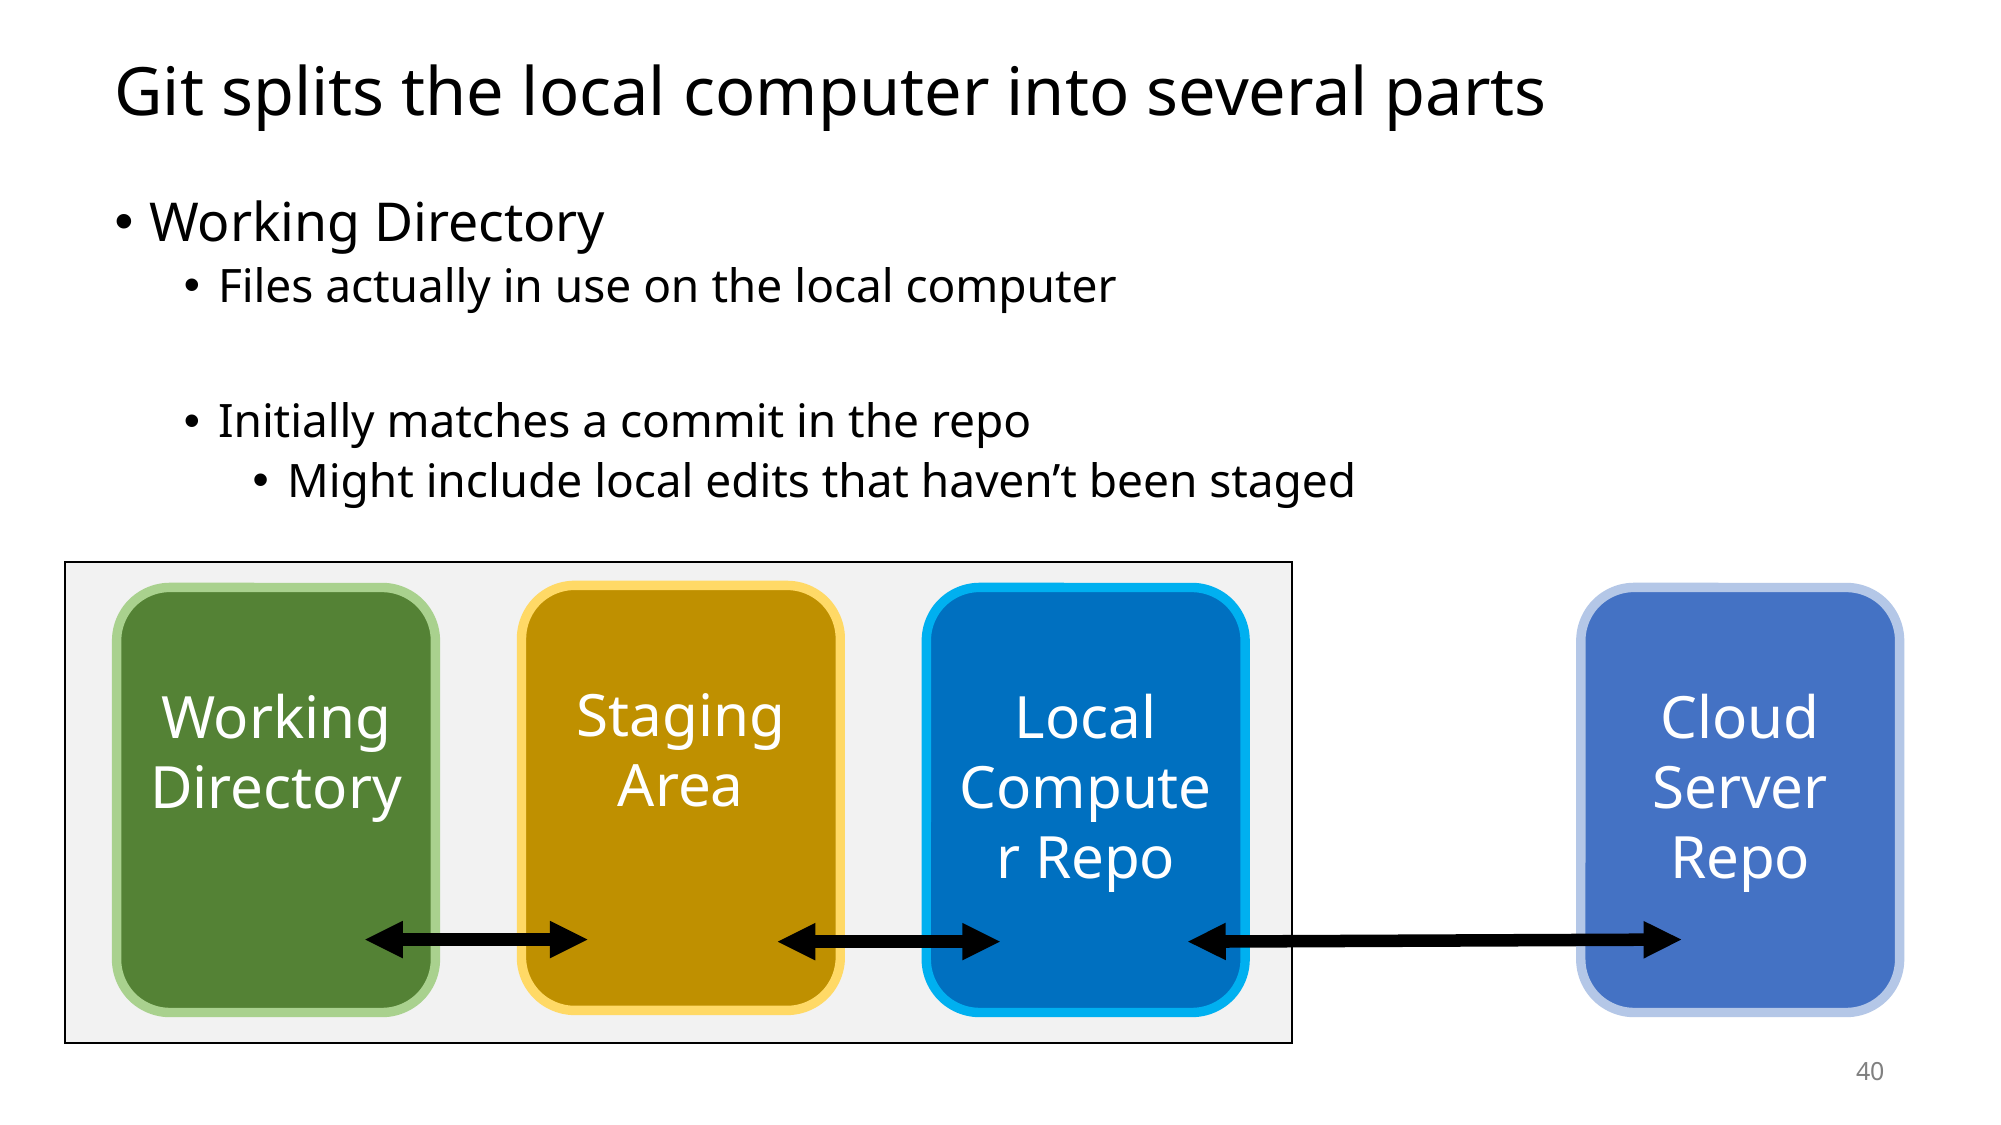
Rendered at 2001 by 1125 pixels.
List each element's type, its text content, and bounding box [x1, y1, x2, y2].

text_box Working Directory [115, 586, 437, 1014]
text_box [64, 561, 1293, 1044]
text_box Staging Area [520, 584, 842, 1012]
text_box Local Computer Repo [925, 586, 1247, 1014]
text_box Cloud Server Repo [1579, 586, 1901, 1014]
slide_number 40 [1749, 1042, 1900, 1103]
title Git splits the local computer into several parts [99, 37, 1900, 150]
list Working Directory Files actually in use on the local computer Initially matches a commit in the repo Might include local edits that haven’t been staged [99, 187, 1900, 515]
